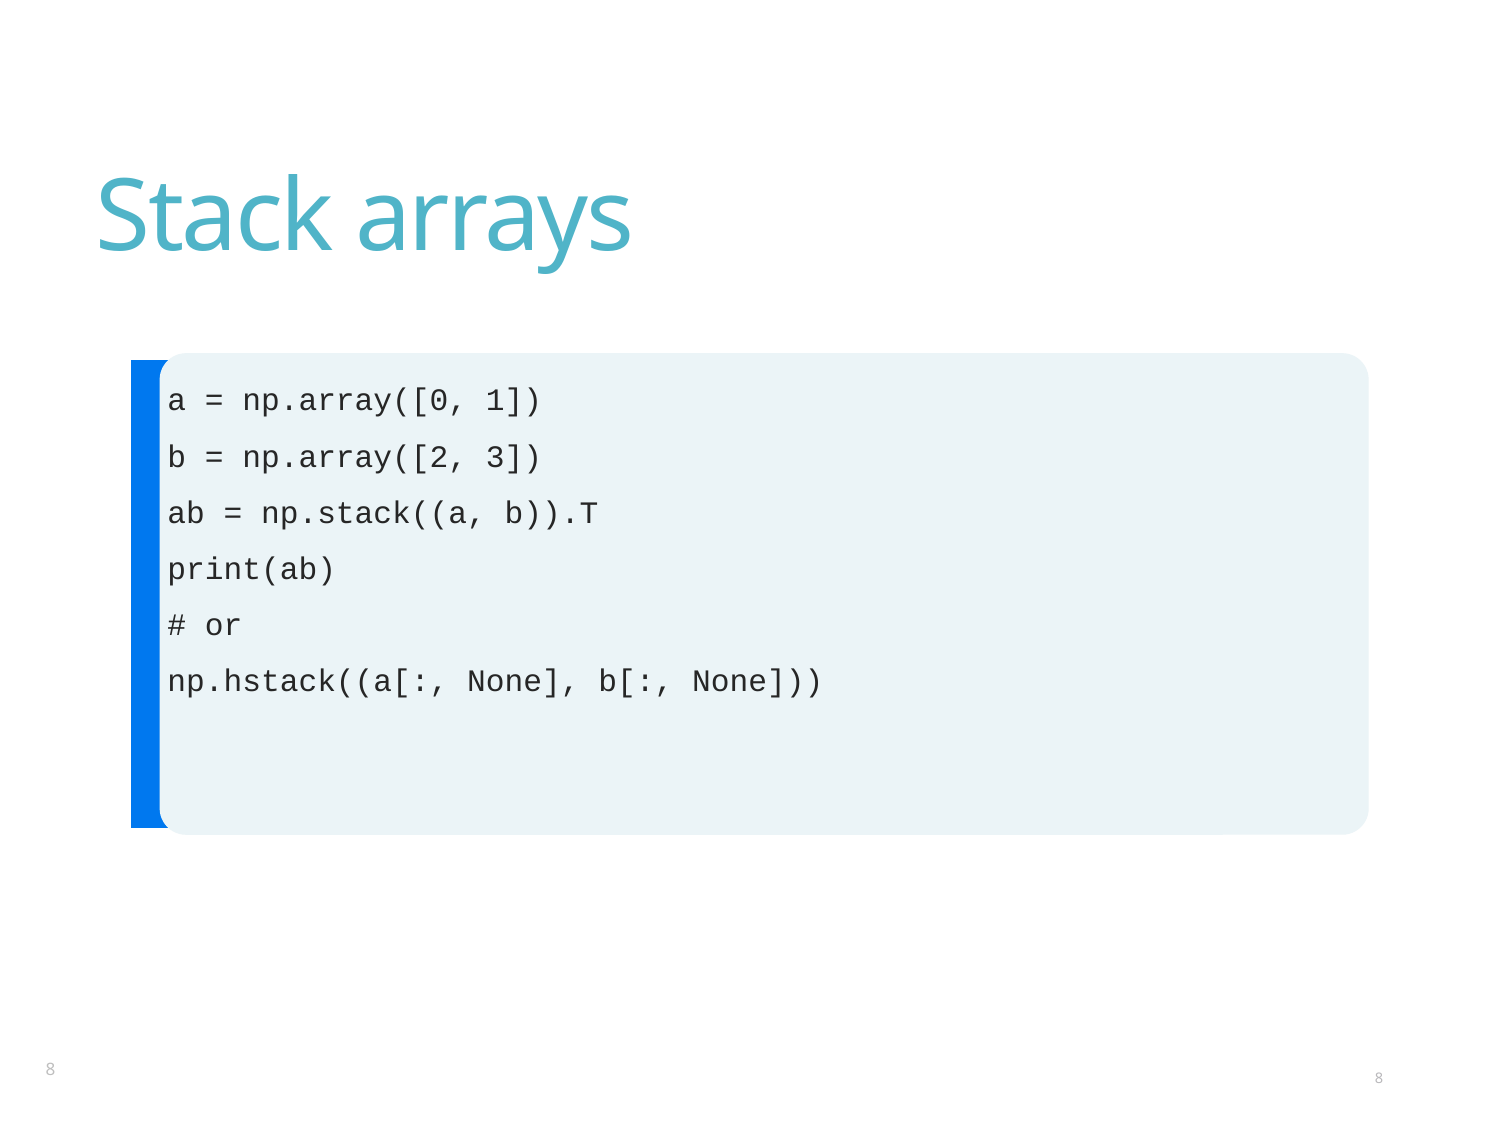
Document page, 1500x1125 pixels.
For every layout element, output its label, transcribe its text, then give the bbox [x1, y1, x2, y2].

title Stack arrays [80, 81, 1407, 354]
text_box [130, 352, 1369, 836]
